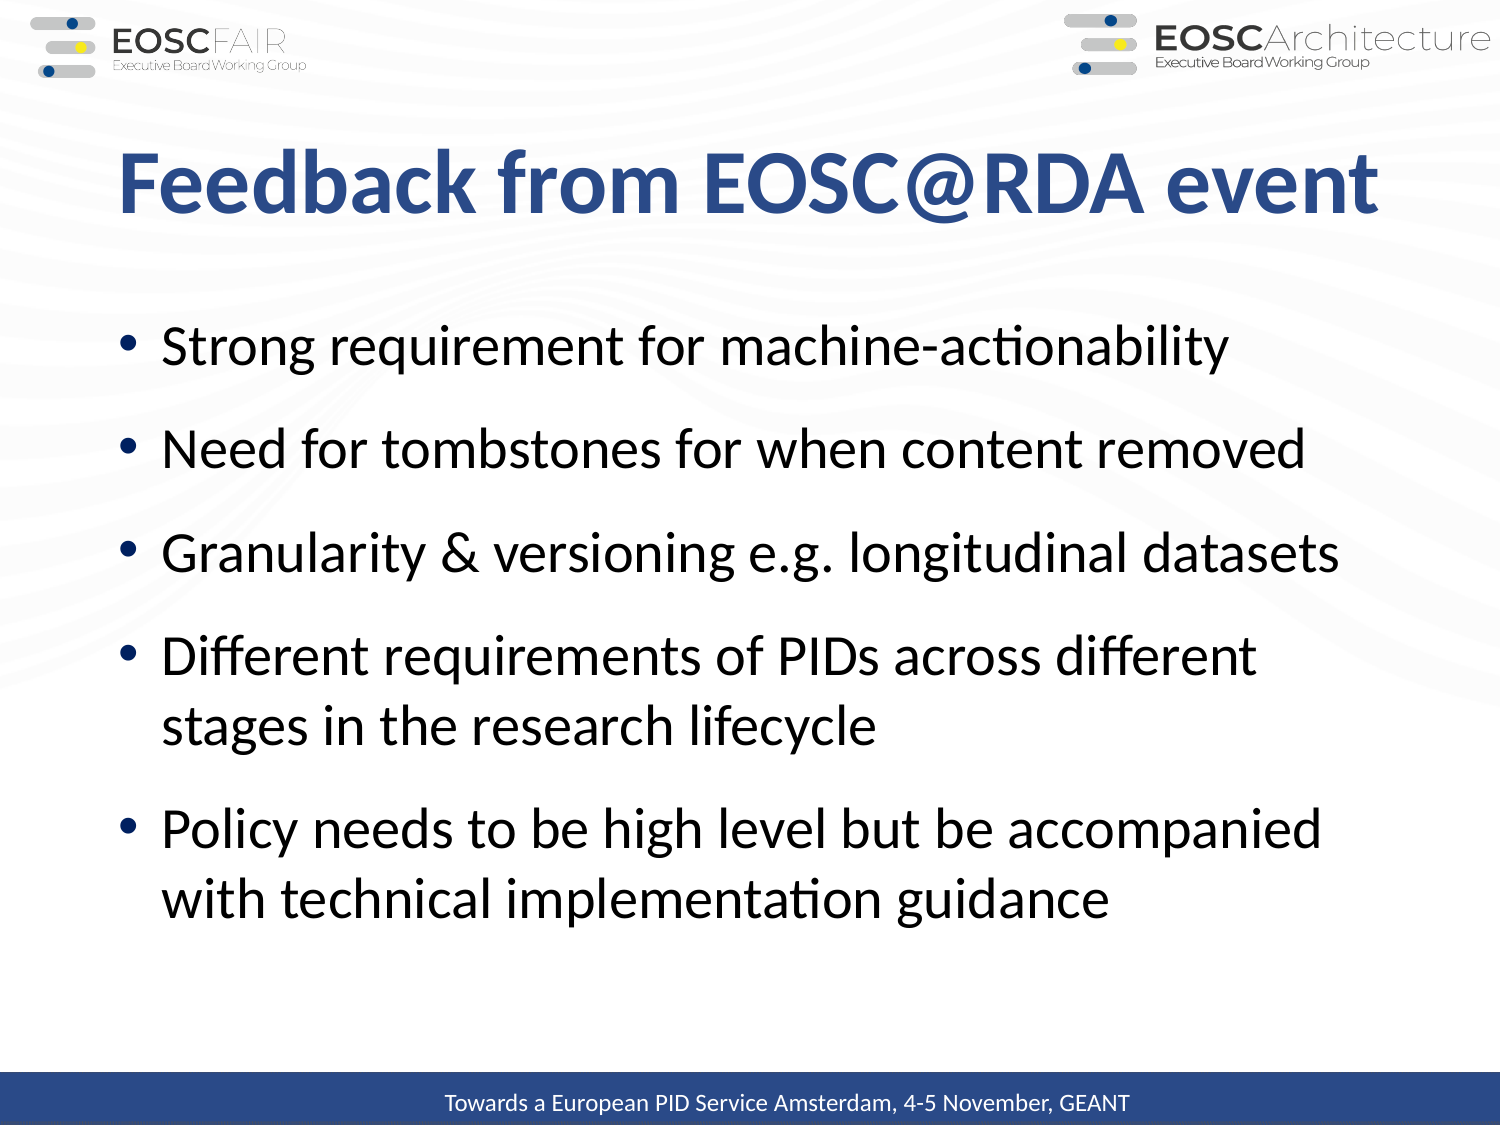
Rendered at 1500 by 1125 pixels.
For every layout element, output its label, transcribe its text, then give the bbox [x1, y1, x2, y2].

picture [0, 286, 1500, 1125]
picture [0, 0, 1500, 82]
footer Towards a European PID Service Amsterdam, 4-5 November, GEANT [331, 1073, 1246, 1125]
list Strong requirement for machine-actionability Need for tombstones for when content removed Granularity & versioning e.g. longitudinal datasets Different requirements of PIDs across different stages in the research lifecycle Policy needs to be high level but be accompanied with technical implementation guidance [103, 299, 1397, 953]
title Feedback from EOSC@RDA event [0, 82, 1500, 286]
